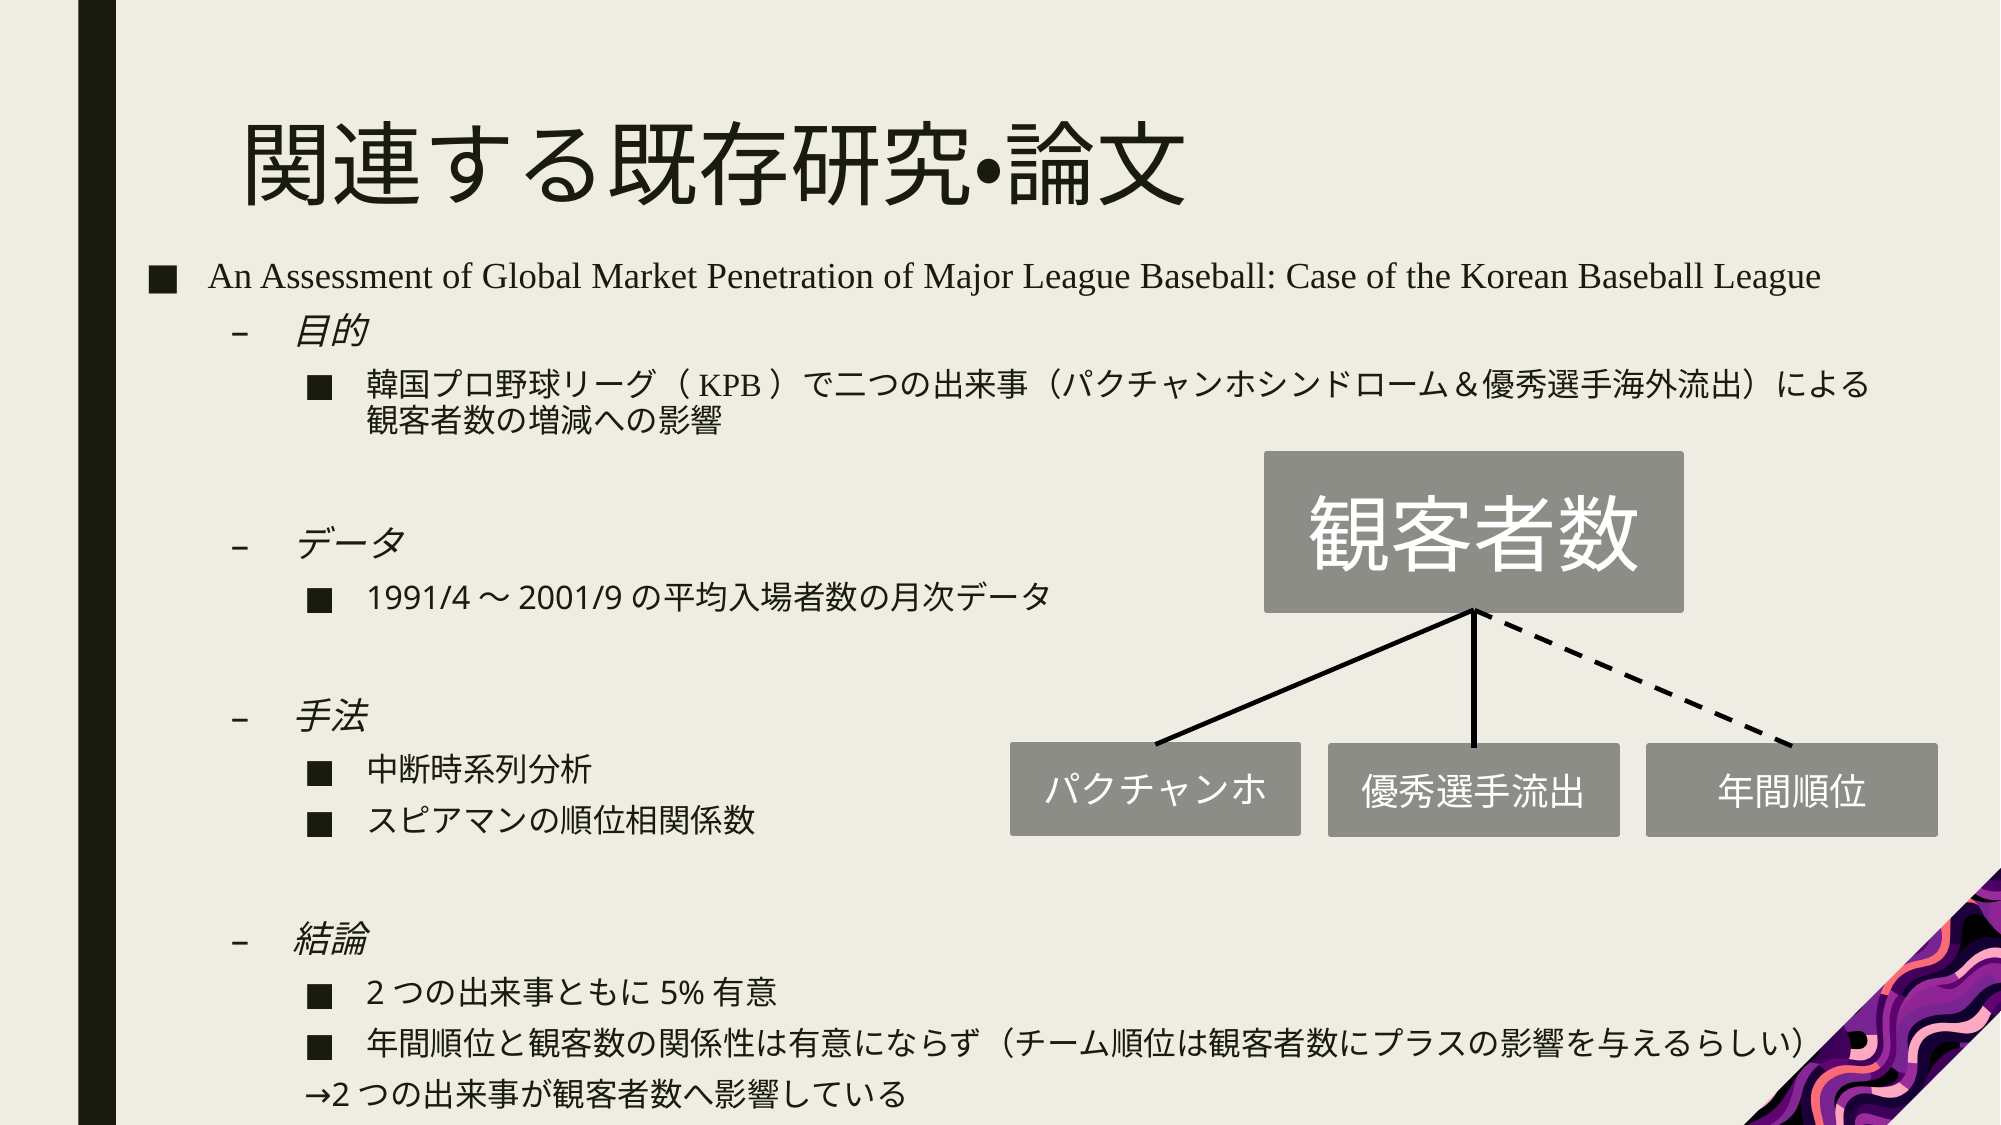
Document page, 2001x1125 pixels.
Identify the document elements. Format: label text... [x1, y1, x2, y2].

text_box パクチャンホ [1010, 742, 1301, 836]
text_box 年間順位 [1646, 743, 1938, 837]
text_box 優秀選手流出 [1328, 745, 1620, 837]
title 関連する既存研究・論文 [225, 112, 1800, 248]
picture [1731, 851, 2001, 1125]
list An Assessment of Global Market Penetration of Major League Baseball: Case of the Korean Baseball League 目的 韓国プロ野球リーグ（KPB）で二つの出来事（パクチャンホシンドローム＆優秀選手海外流出）による 観客者数の増減への影響 データ 1991/4〜2001/9の平均入場者数の月次データ 手法 中断時系列分析 スピアマンの順位相関係数 結論 2つの出来事ともに5%有意 年間順位と観客数の関係性は有意にならず（チーム順位は観客者数にプラスの影響を与えるらしい） →2つの出来事が観客者数へ影響している [130, 248, 1936, 1125]
text_box 観客者数 [1264, 451, 1684, 609]
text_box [1473, 609, 1793, 747]
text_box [1155, 609, 1473, 745]
